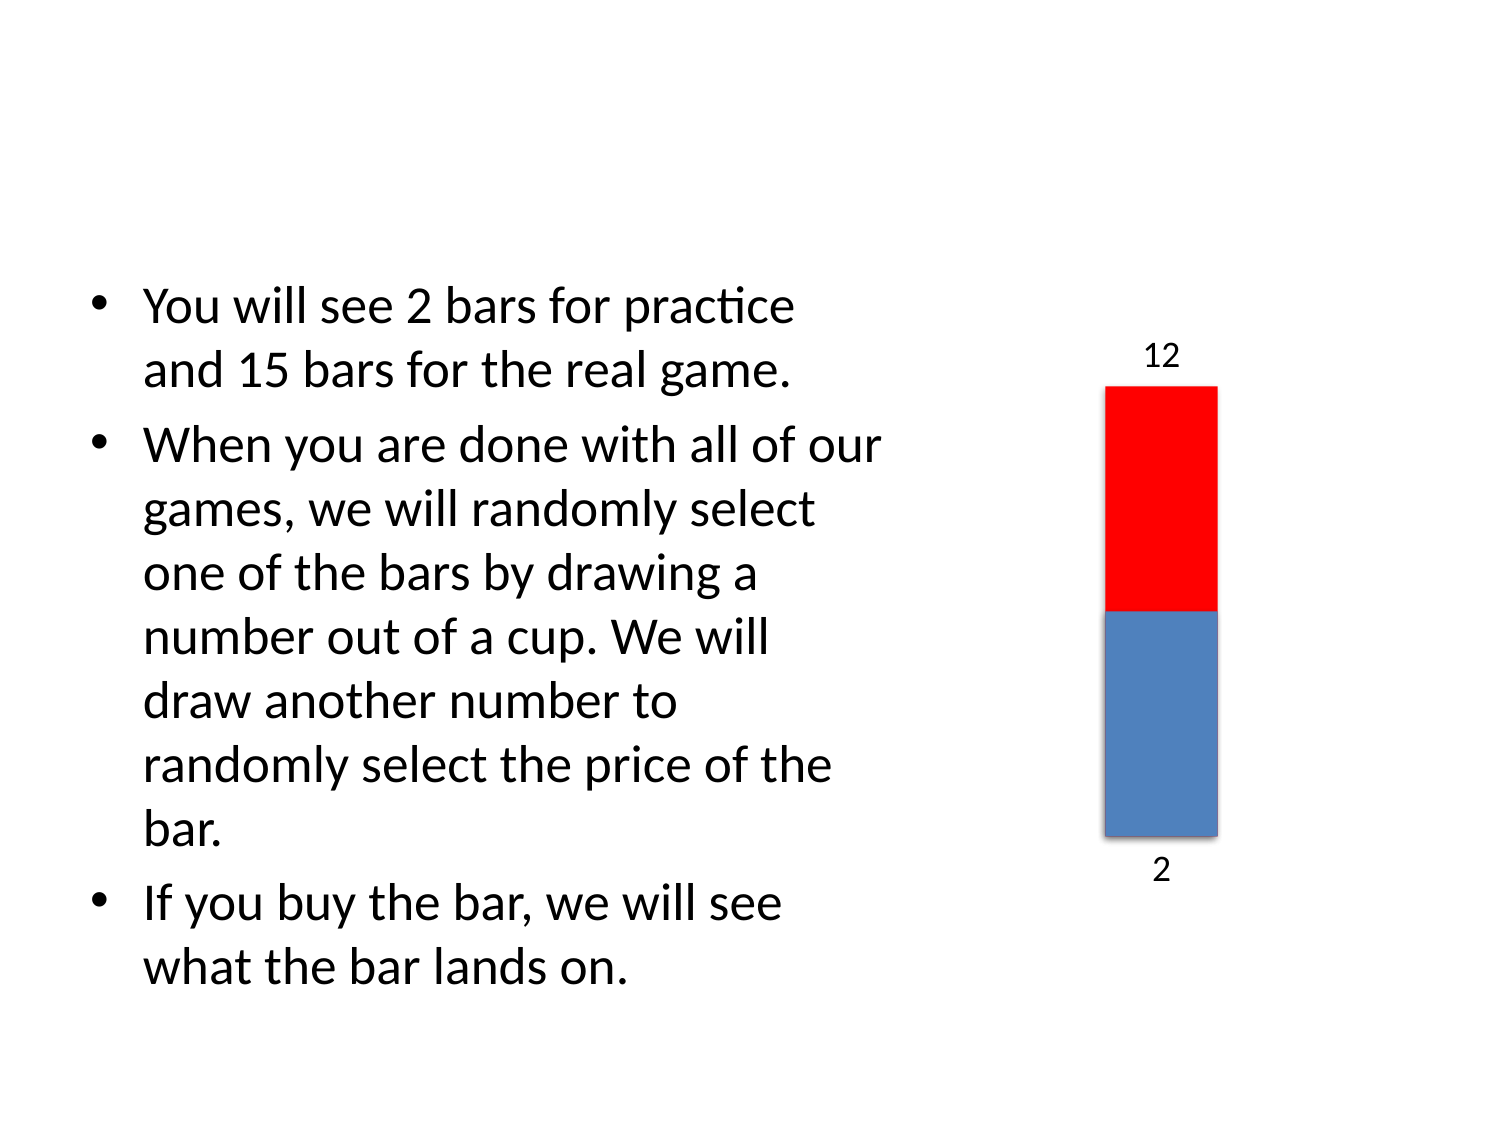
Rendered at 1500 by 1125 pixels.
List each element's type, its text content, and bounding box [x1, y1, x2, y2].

list You will see 2 bars for practice and 15 bars for the real game. When you are done with all of our games, we will randomly select one of the bars by drawing a number out of a cup. We will draw another number to randomly select the price of the bar. If you buy the bar, we will see what the bar lands on. [75, 262, 900, 1006]
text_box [1105, 322, 1218, 898]
